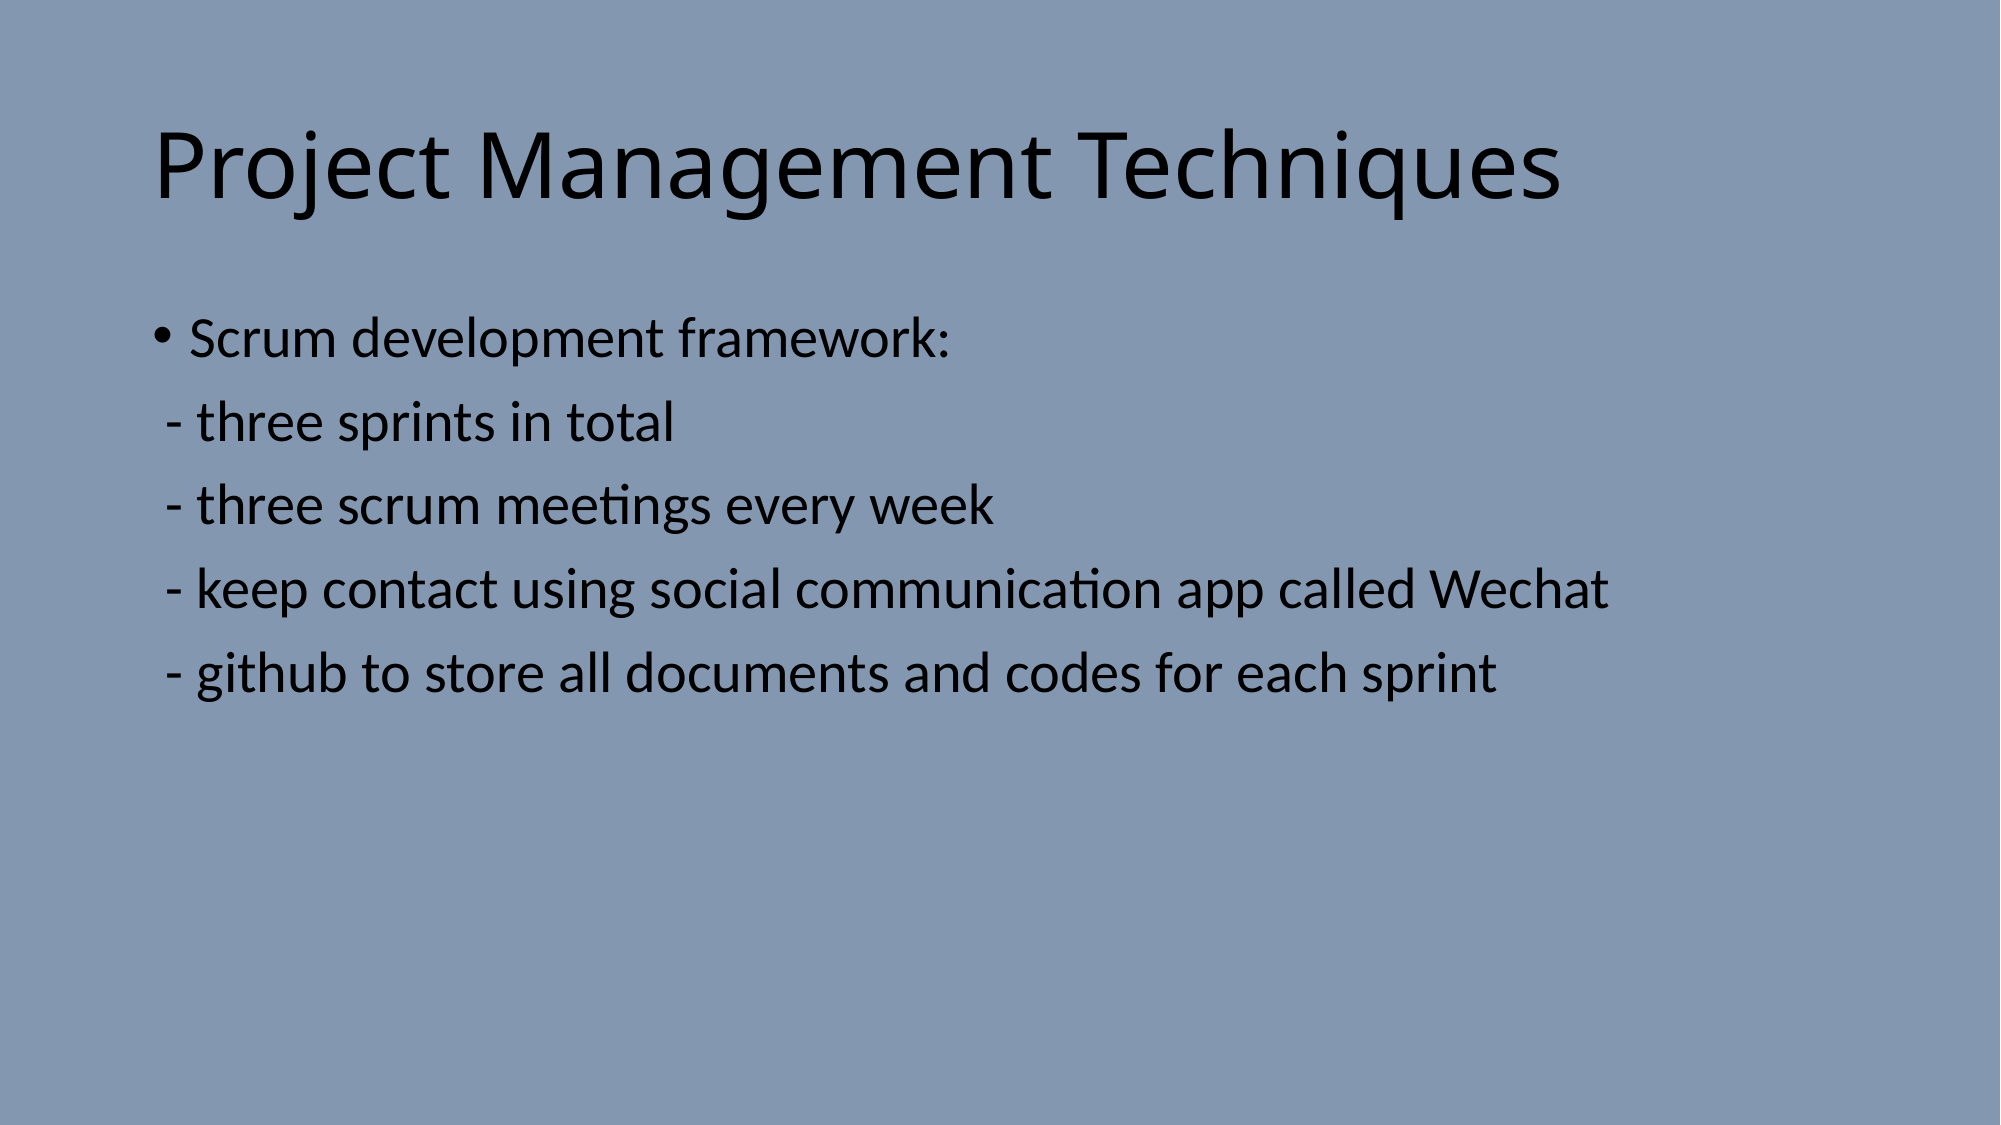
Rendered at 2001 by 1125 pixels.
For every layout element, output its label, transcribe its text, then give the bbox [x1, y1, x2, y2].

list Scrum development framework: - three sprints in total - three scrum meetings every week - keep contact using social communication app called Wechat - github to store all documents and codes for each sprint [137, 299, 1863, 1014]
title Project Management Techniques [137, 59, 1863, 278]
